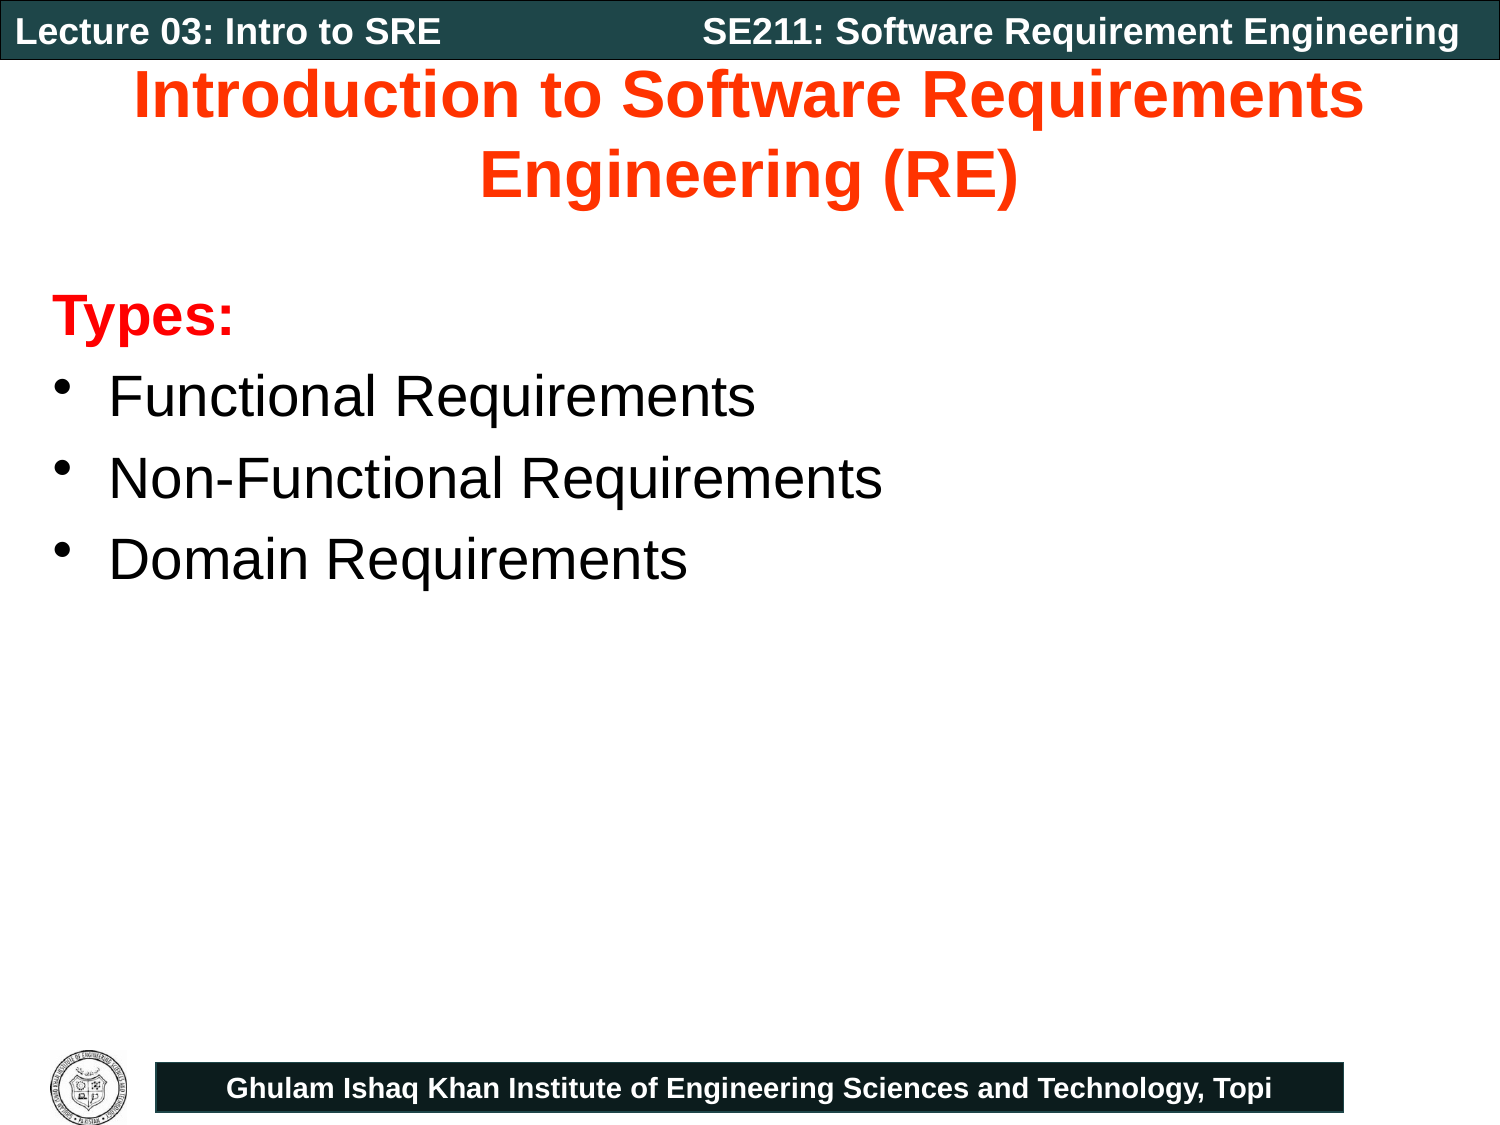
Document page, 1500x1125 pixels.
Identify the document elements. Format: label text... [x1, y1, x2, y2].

title Introduction to Software Requirements Engineering (RE) [0, 62, 1500, 200]
list Types: Functional Requirements Non-Functional Requirements Domain Requirements [37, 187, 1463, 1050]
picture [50, 1050, 127, 1125]
